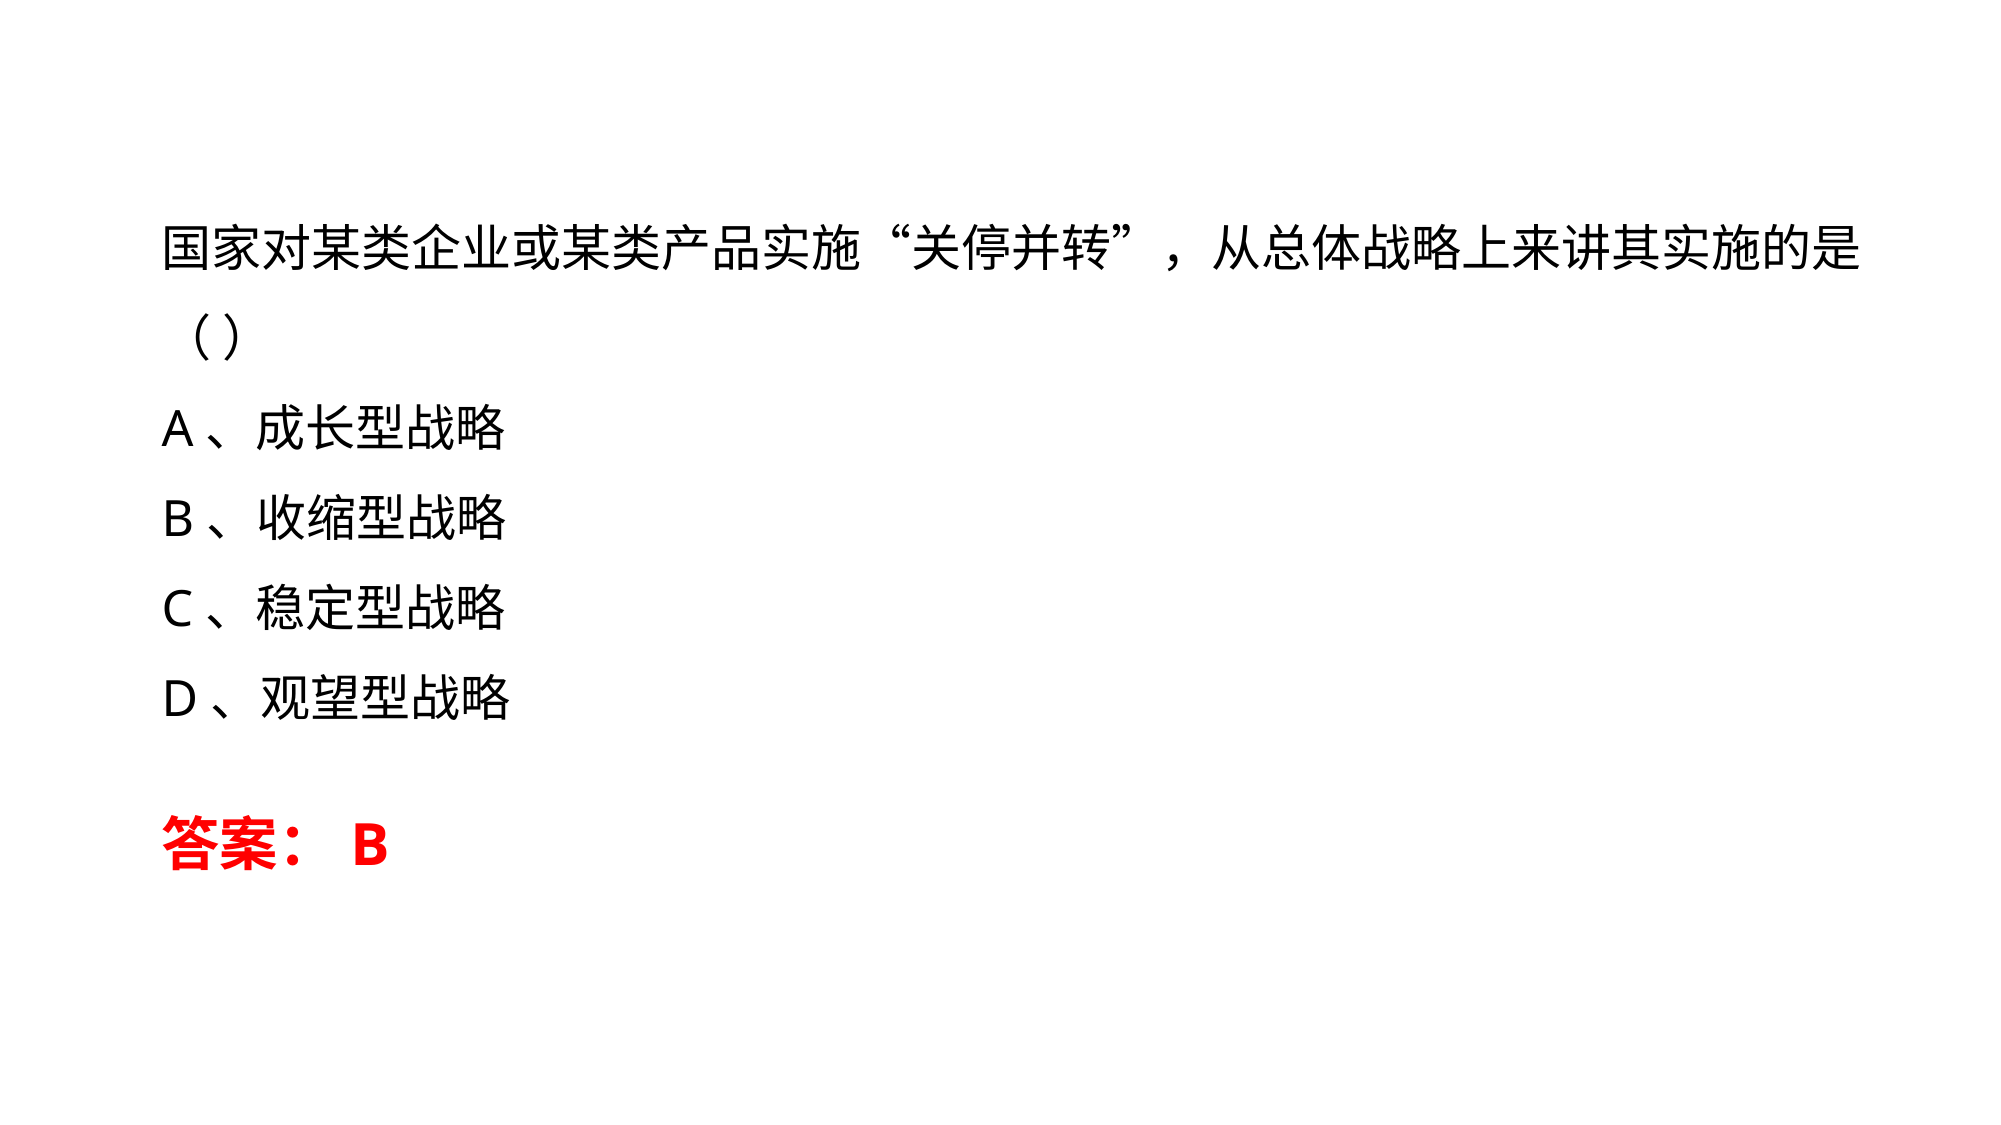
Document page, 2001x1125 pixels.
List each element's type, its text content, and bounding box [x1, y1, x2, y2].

text_box 国家对某类企业或某类产品实施“关停并转”，从总体战略上来讲其实施的是（ ） A、成长型战略 B、收缩型战略 C、稳定型战略 D、观望型战略 [146, 178, 1973, 734]
text_box 答案：B [146, 799, 615, 885]
